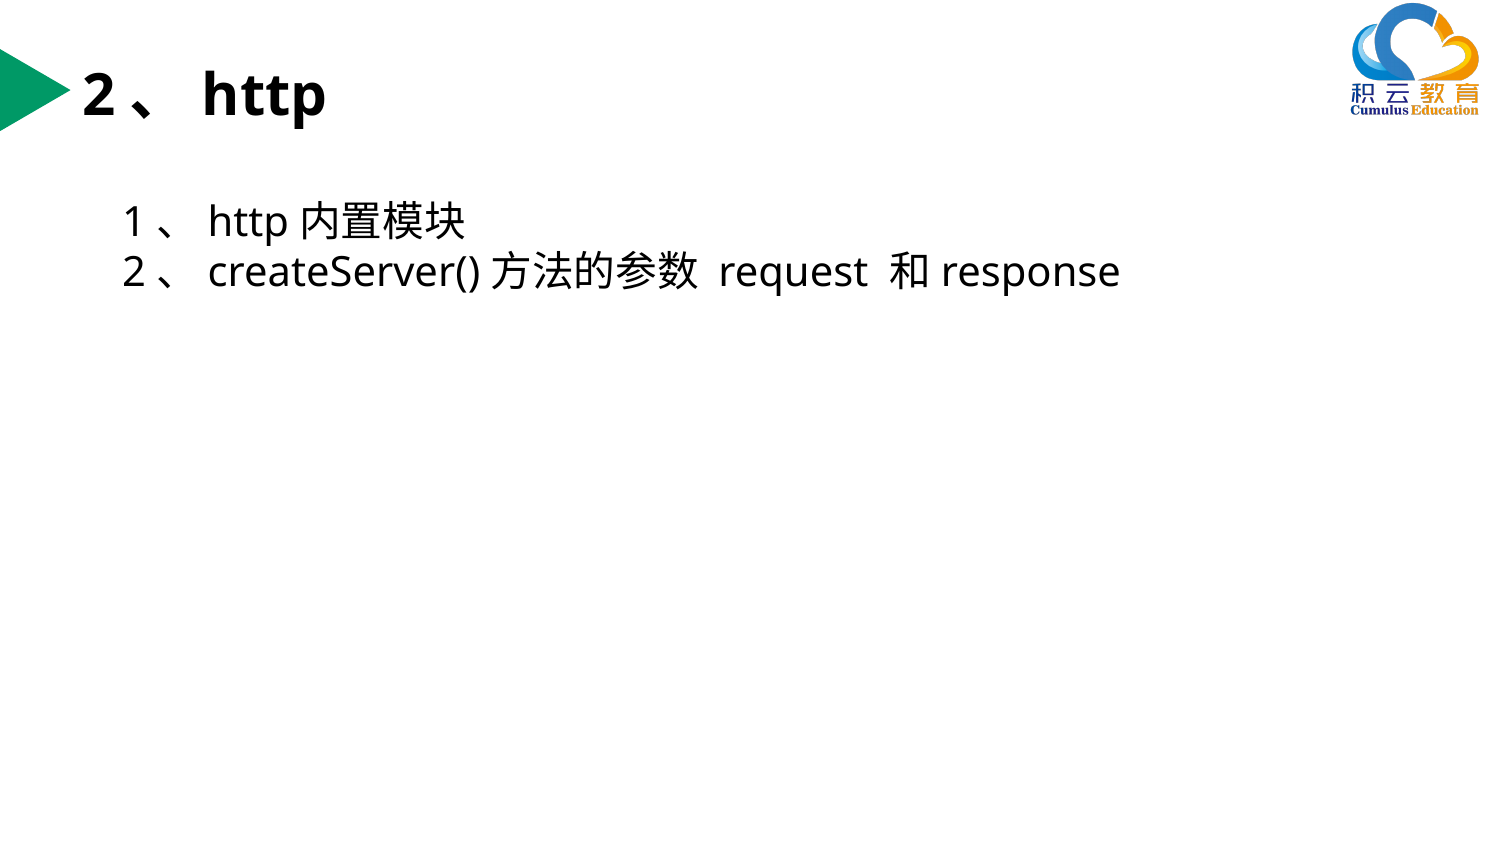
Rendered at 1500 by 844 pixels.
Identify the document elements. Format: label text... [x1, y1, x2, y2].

title 2、http [74, 33, 1426, 151]
text_box 1、http内置模块 2、createServer()方法的参数 request 和response [114, 187, 1277, 302]
picture [1317, 0, 1500, 131]
